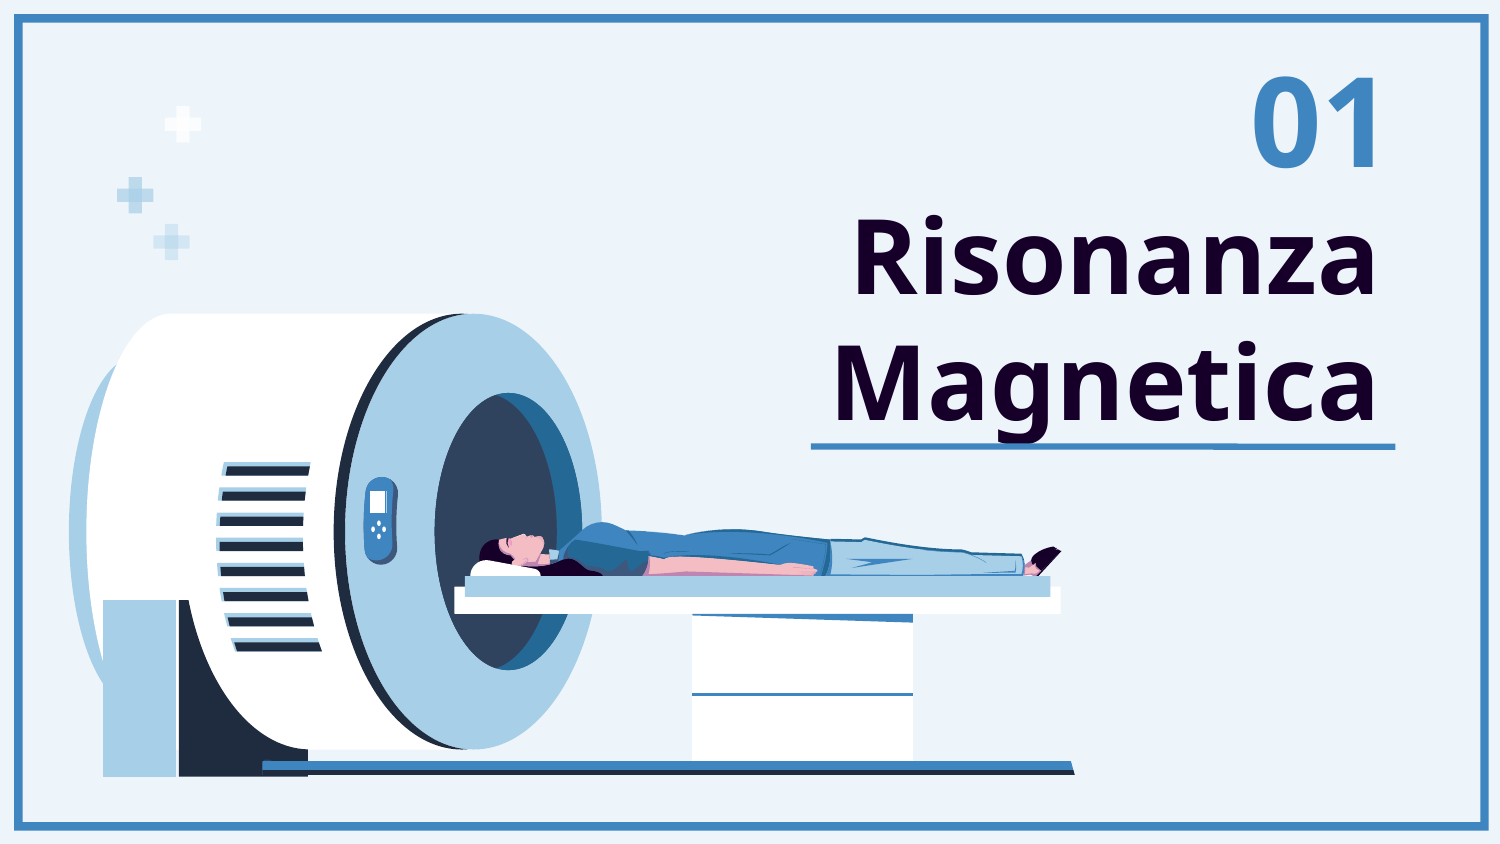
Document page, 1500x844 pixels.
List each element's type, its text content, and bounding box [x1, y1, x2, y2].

title Risonanza Magnetica [717, 175, 1396, 440]
title 01 [1136, 57, 1408, 208]
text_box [68, 313, 1075, 777]
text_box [116, 105, 202, 261]
